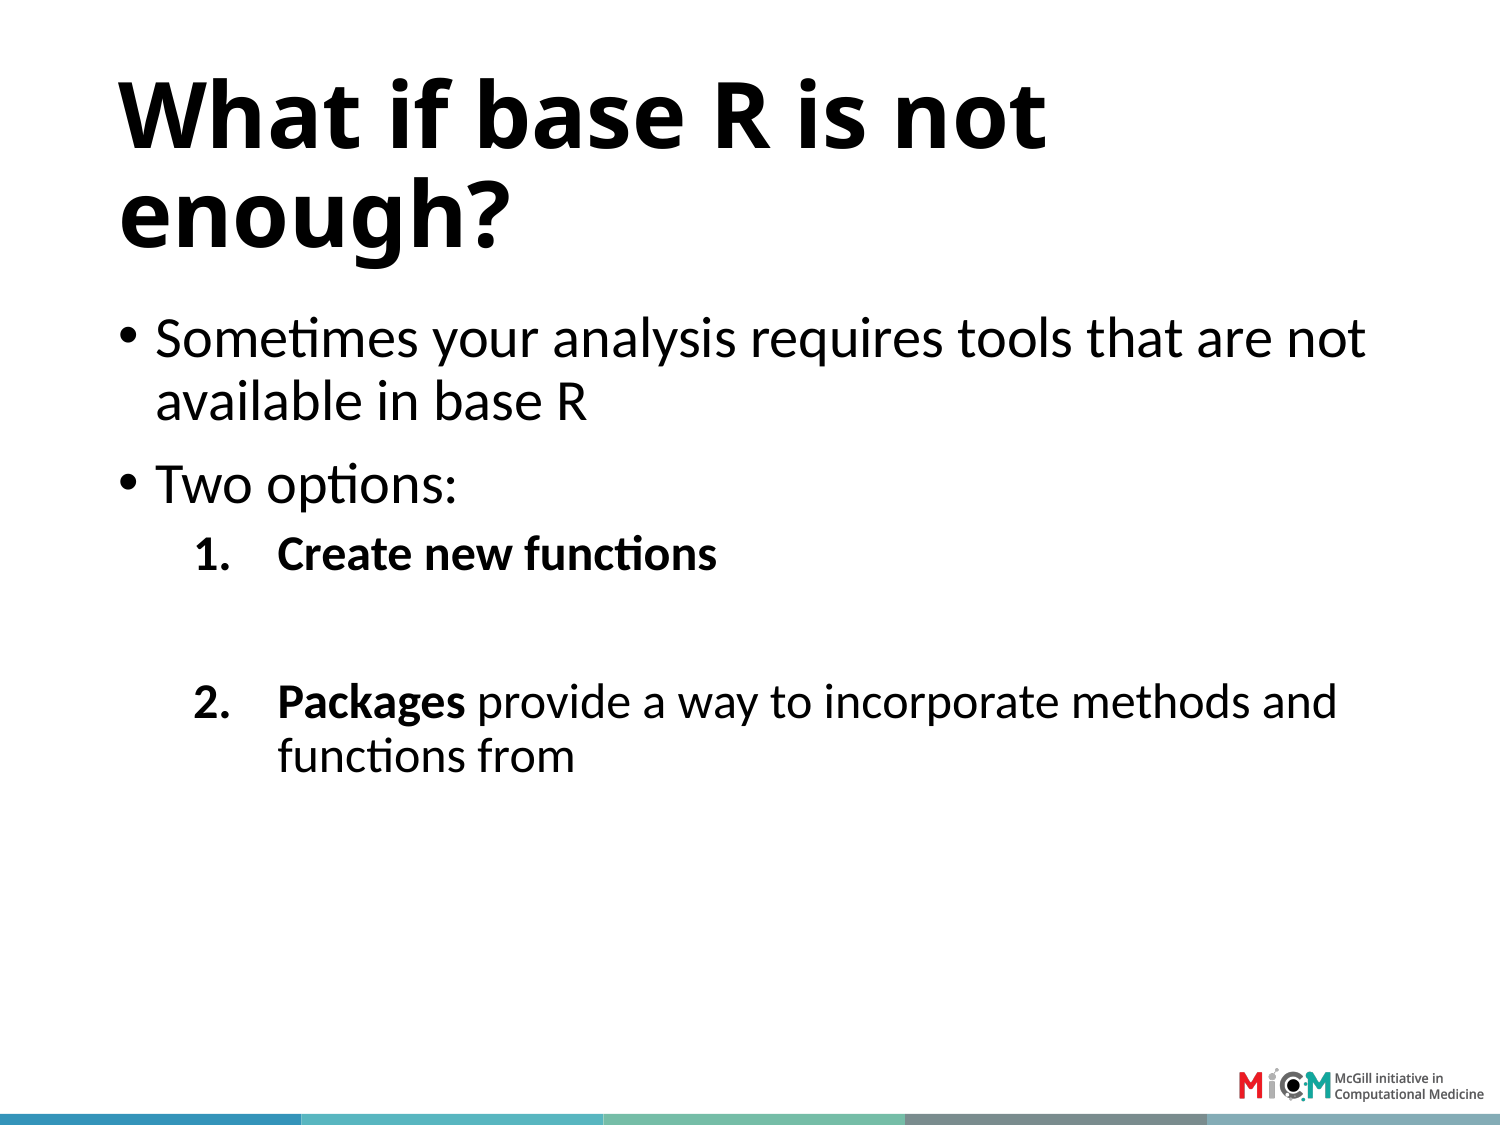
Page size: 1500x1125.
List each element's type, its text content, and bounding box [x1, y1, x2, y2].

list Sometimes your analysis requires tools that are not available in base R Two options: Create new functions Packages provide a way to incorporate methods and functions from [103, 299, 1397, 1014]
title What if base R is not enough? [103, 59, 1397, 278]
picture [1211, 1051, 1500, 1122]
